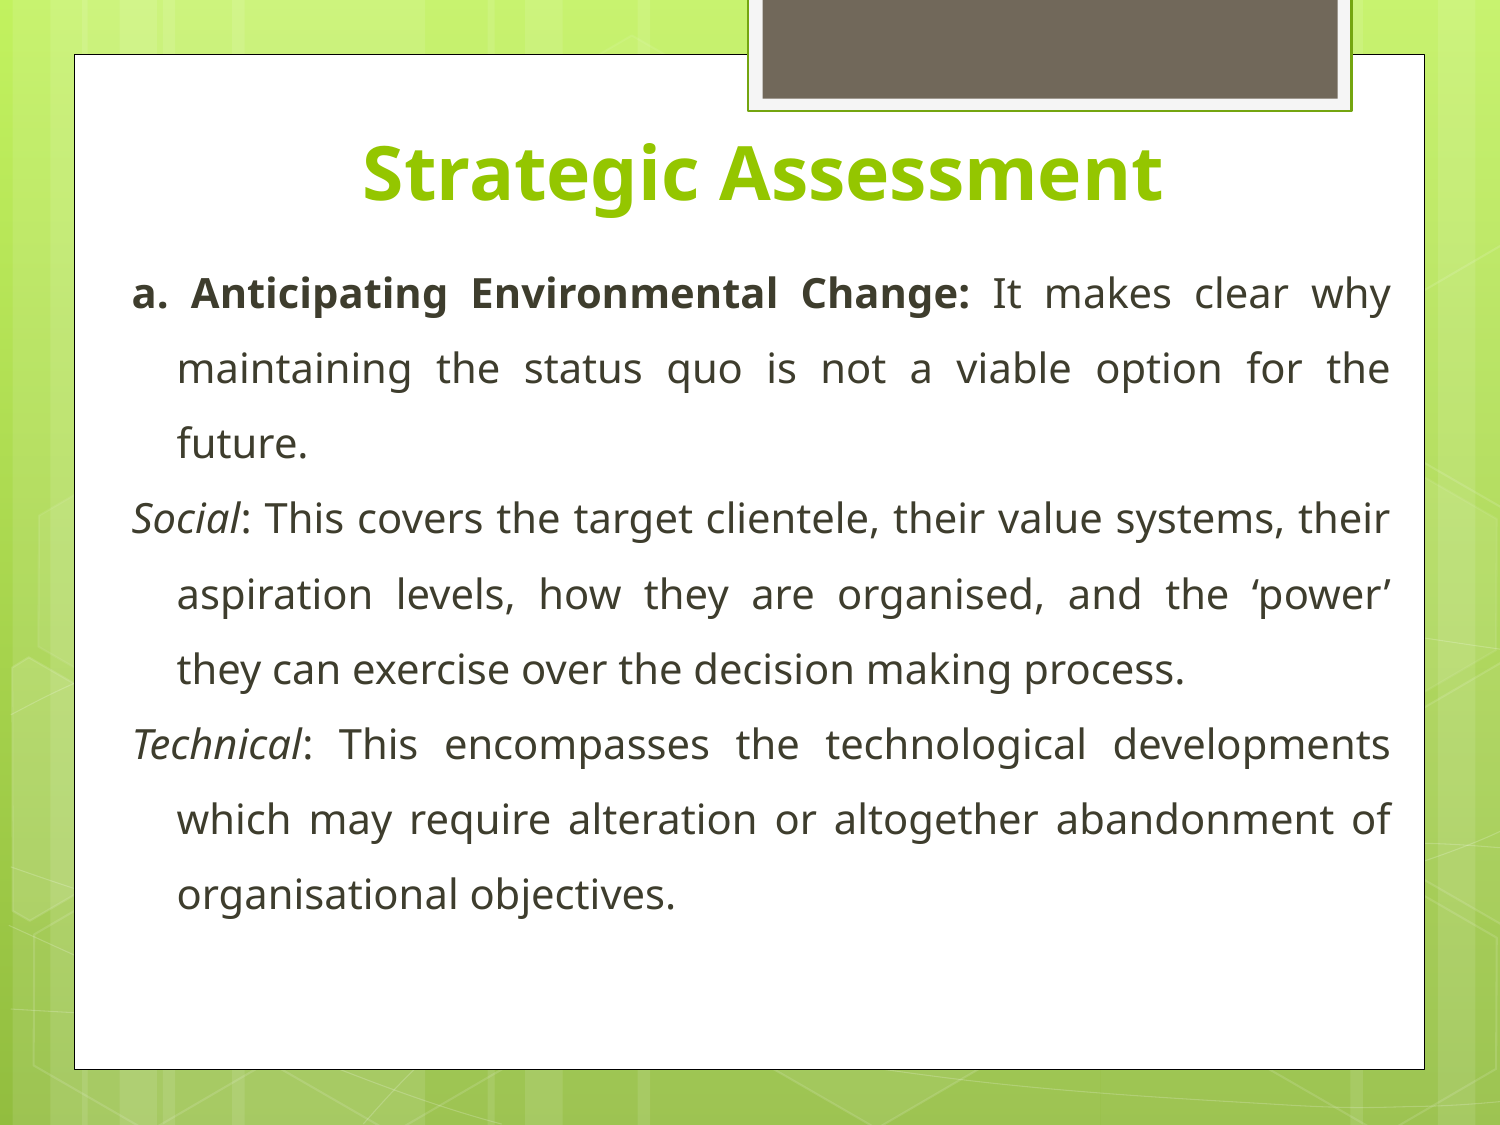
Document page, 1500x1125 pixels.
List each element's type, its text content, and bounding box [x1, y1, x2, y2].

title Strategic Assessment [187, 117, 1340, 223]
list a. Anticipating Environmental Change: It makes clear why maintaining the status quo is not a viable option for the future. Social: This covers the target clientele, their value systems, their aspiration levels, how they are organised, and the ‘power’ they can exercise over the decision making process. Technical: This encompasses the technological developments which may require alteration or altogether abandonment of organisational objectives. [105, 234, 1407, 1055]
